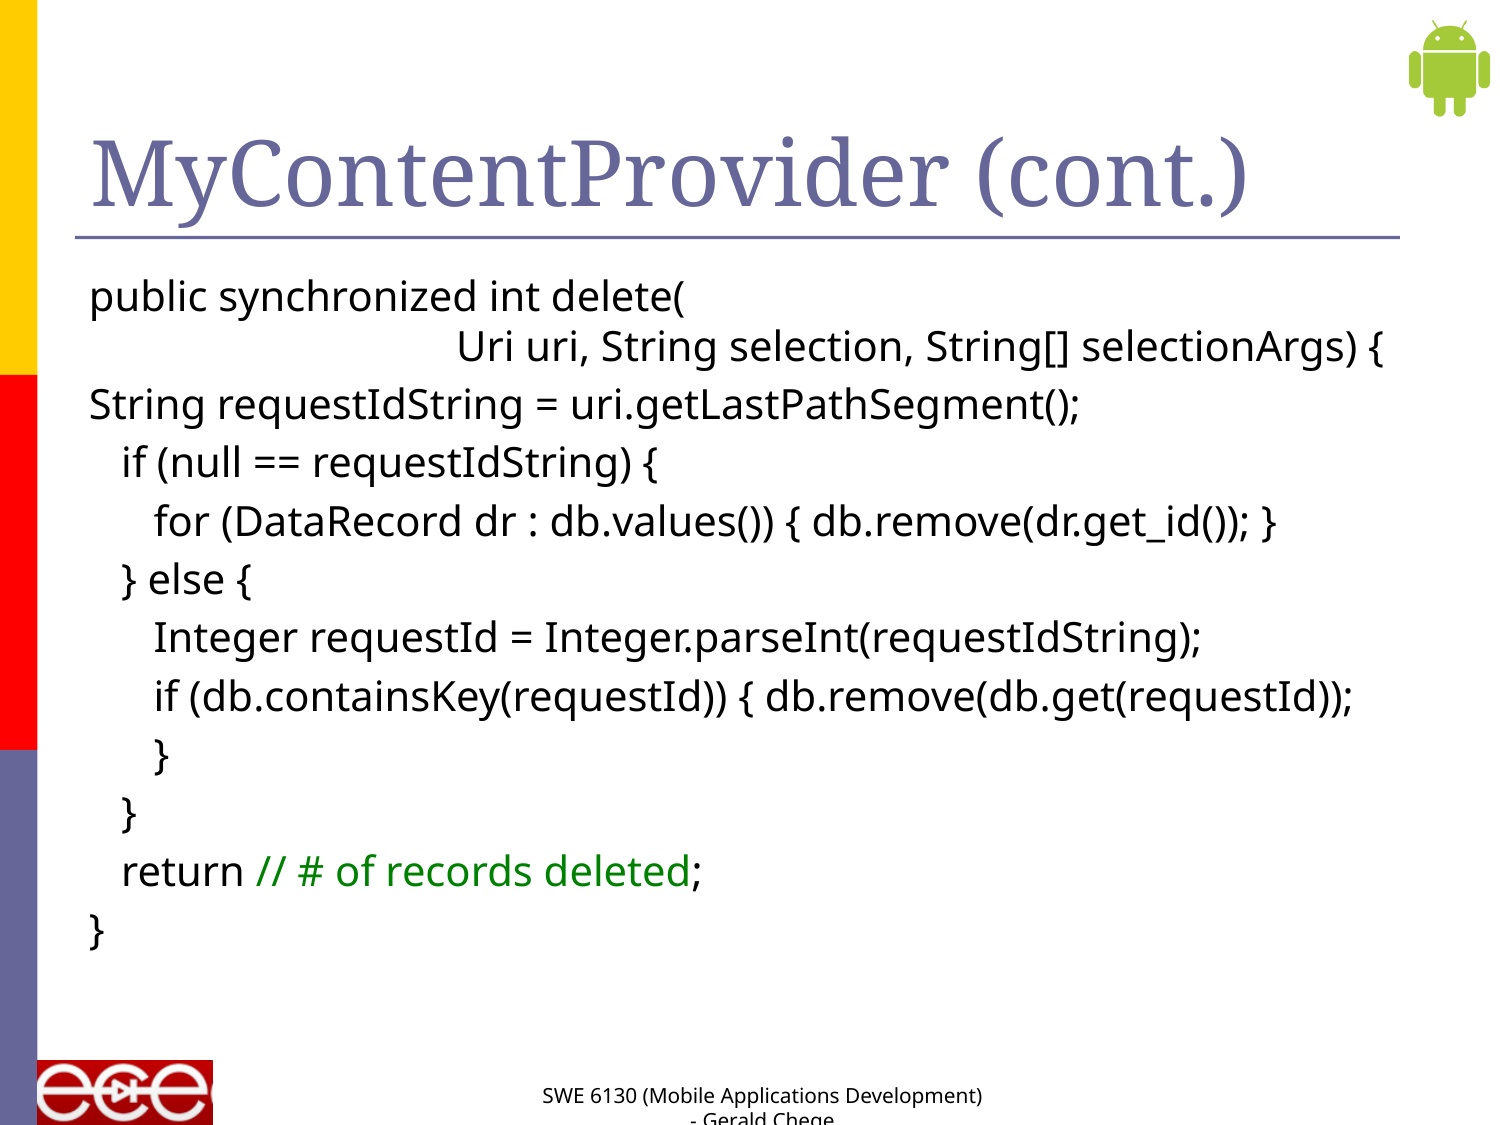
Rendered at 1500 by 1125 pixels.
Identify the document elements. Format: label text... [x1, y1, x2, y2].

picture [37, 1060, 213, 1125]
picture [1400, 0, 1500, 125]
list public synchronized int delete( Uri uri, String selection, String[] selectionArgs) { String requestIdString = uri.getLastPathSegment(); if (null == requestIdString) { for (DataRecord dr : db.values()) { db.remove(dr.get_id()); } } else { Integer requestId = Integer.parseInt(requestIdString); if (db.containsKey(requestId)) { db.remove(db.get(requestId)); } } return // # of records deleted; } [74, 261, 1475, 1046]
footer SWE 6130 (Mobile Applications Development) - Gerald Chege [524, 1074, 1001, 1125]
title MyContentProvider (cont.) [75, 45, 1400, 233]
